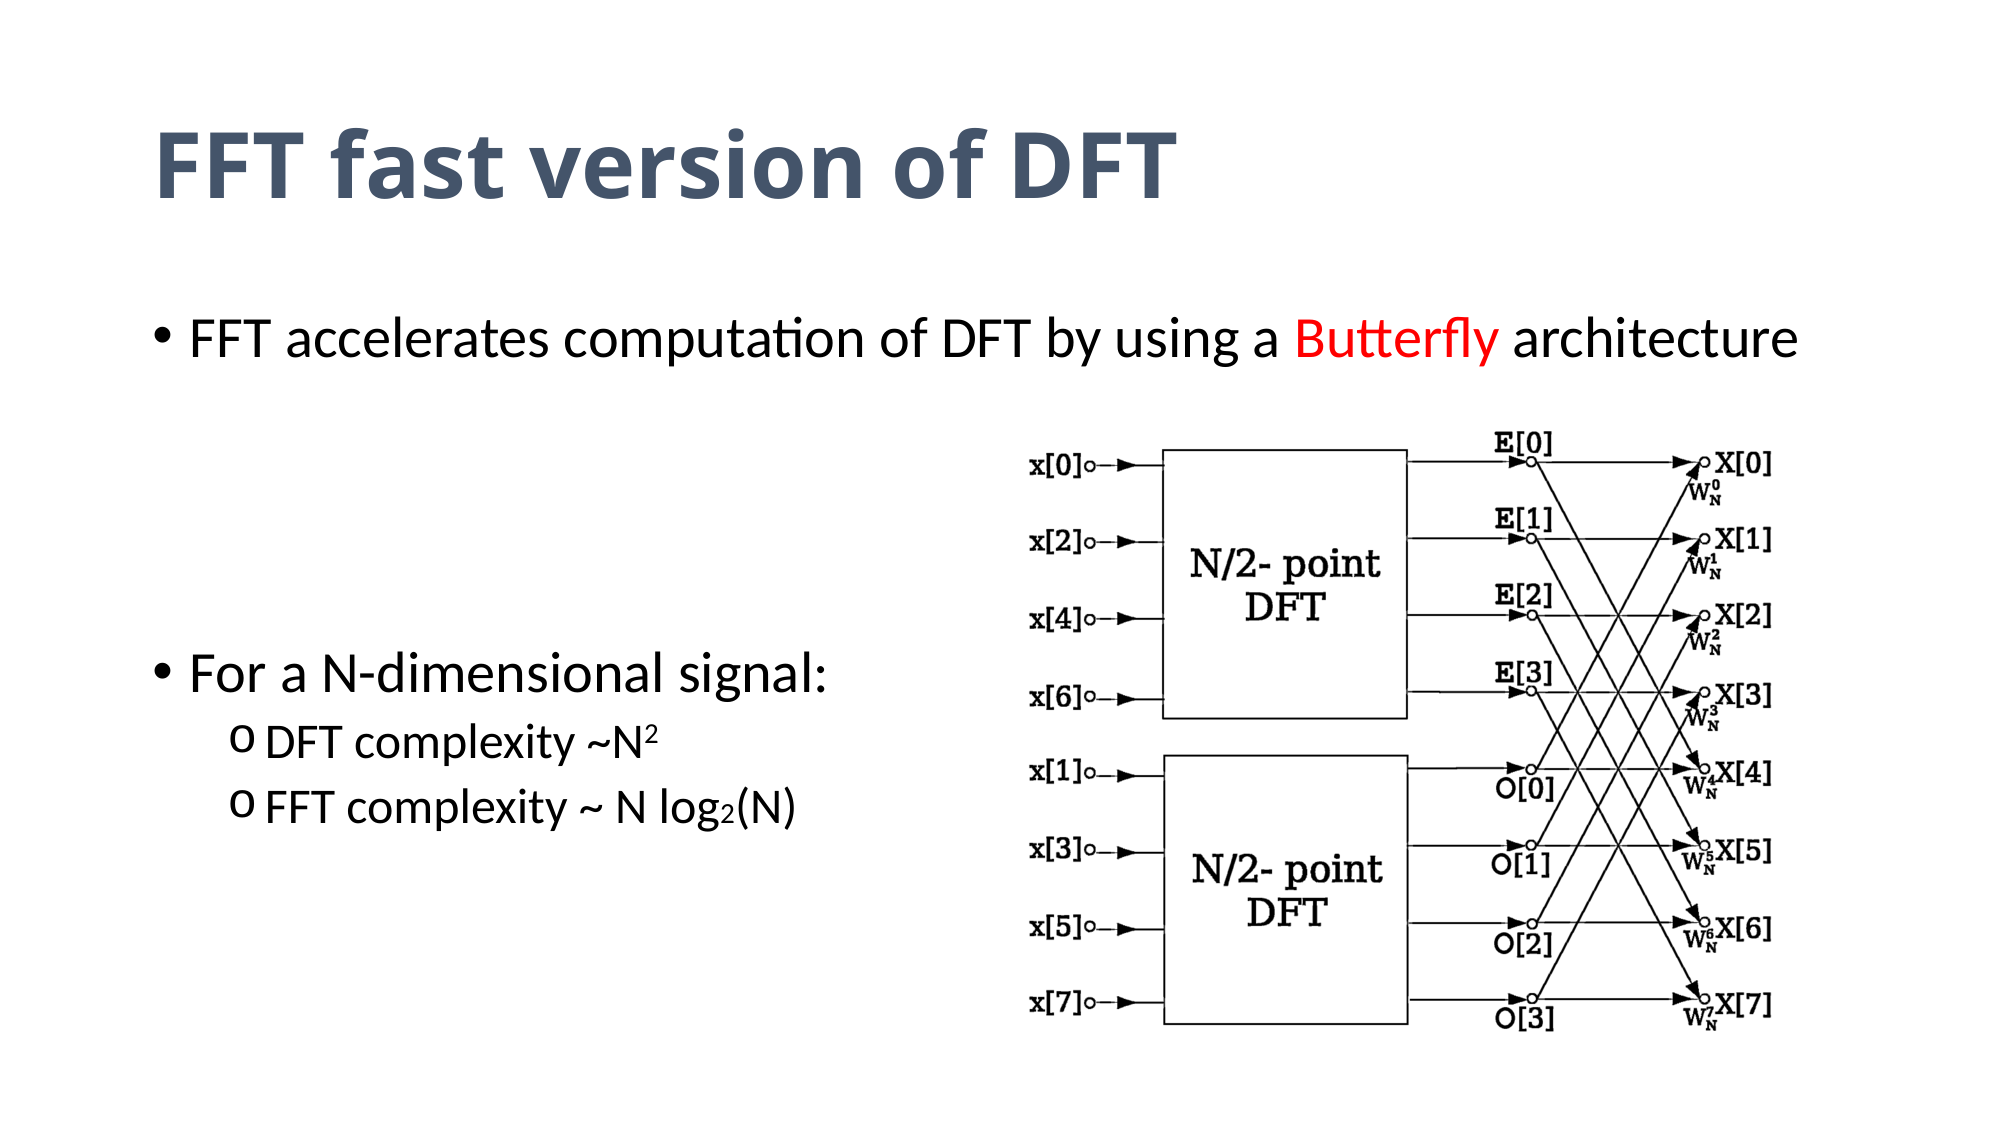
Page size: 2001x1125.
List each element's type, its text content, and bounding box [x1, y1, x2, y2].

picture [999, 414, 1797, 1064]
title FFT fast version of DFT [137, 59, 1863, 278]
list FFT accelerates computation of DFT by using a Butterfly architecture For a N-dimensional signal: DFT complexity ~N2 FFT complexity ~ N log2(N) [137, 299, 1863, 1014]
